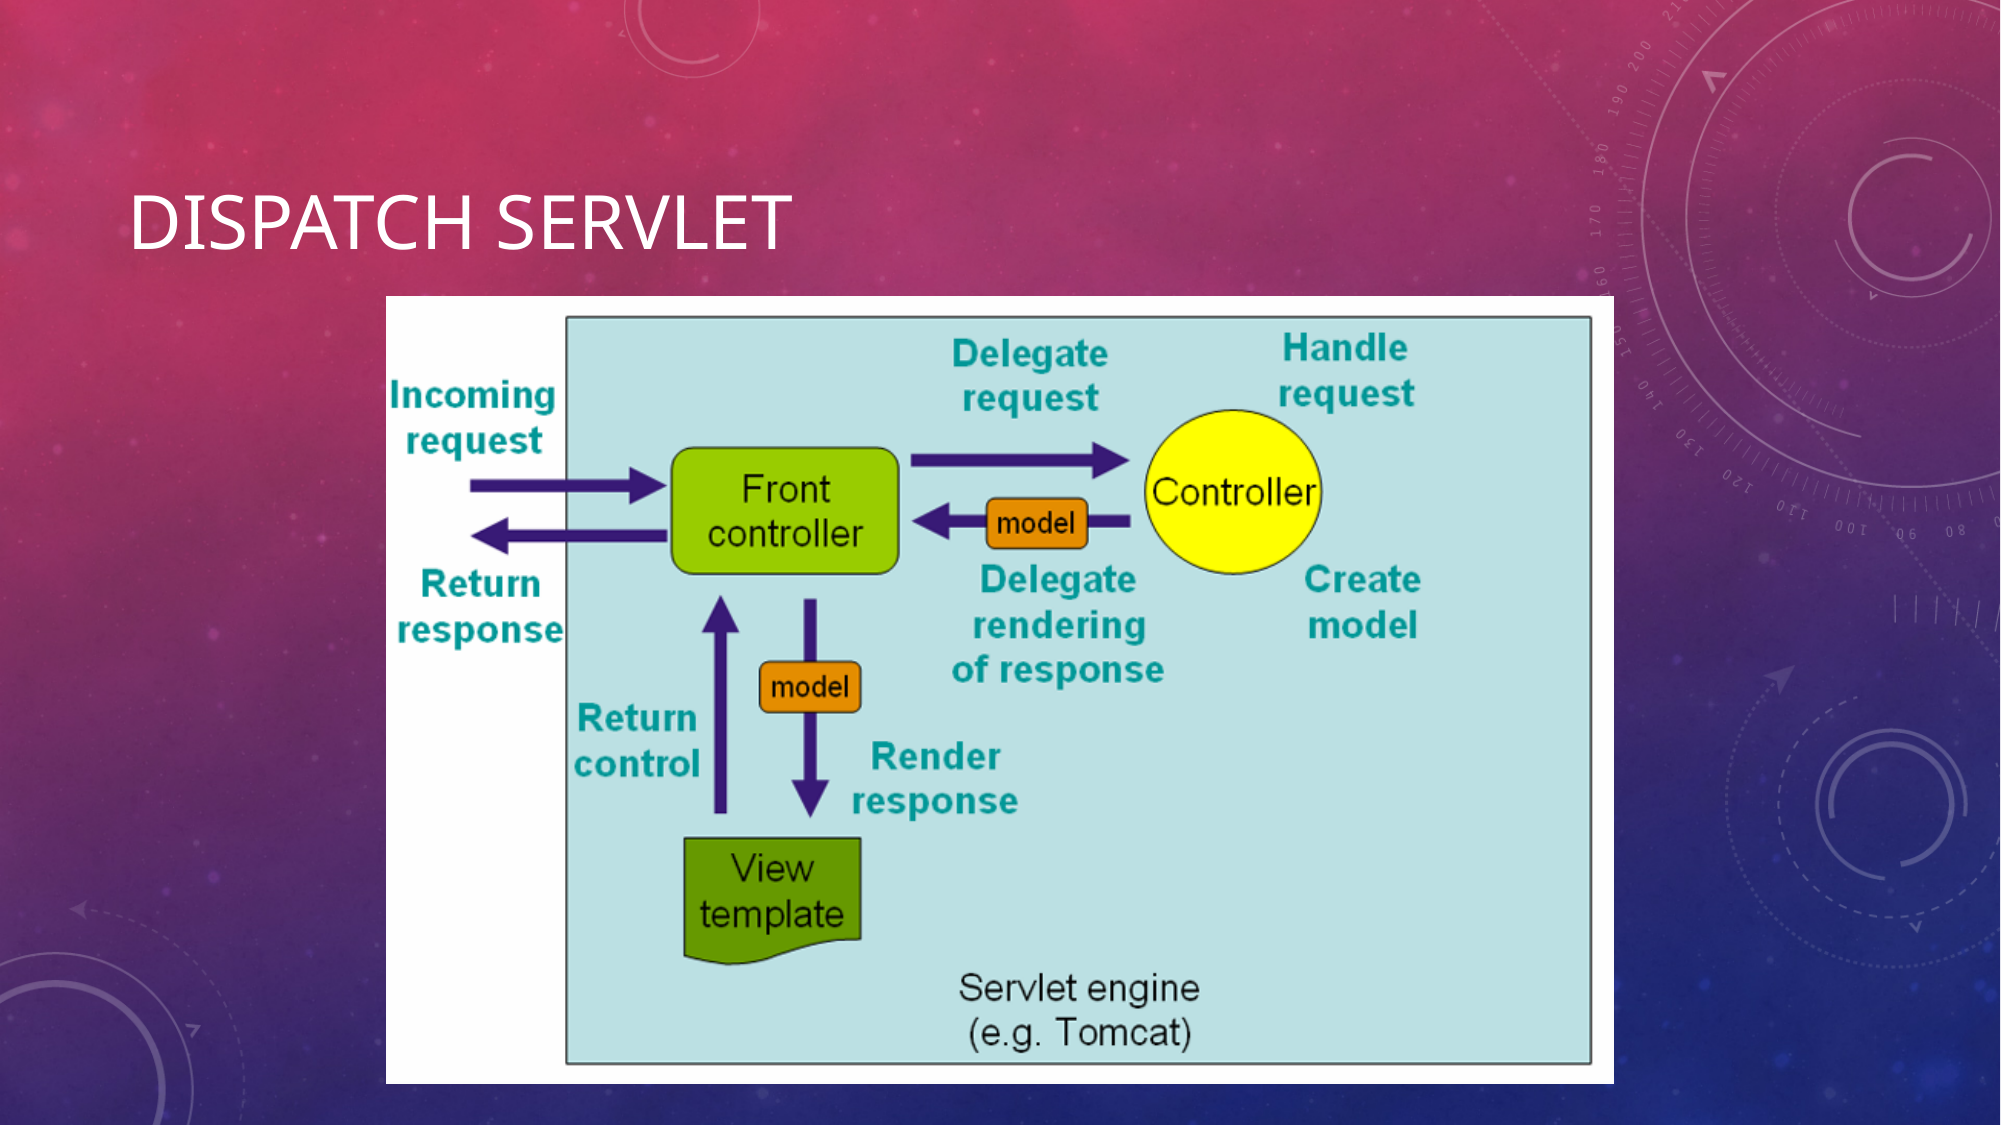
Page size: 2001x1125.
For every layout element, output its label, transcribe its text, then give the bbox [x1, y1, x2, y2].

picture [0, 0, 2001, 1125]
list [385, 296, 1614, 1084]
title Dıspatch servlet [112, 99, 1775, 339]
